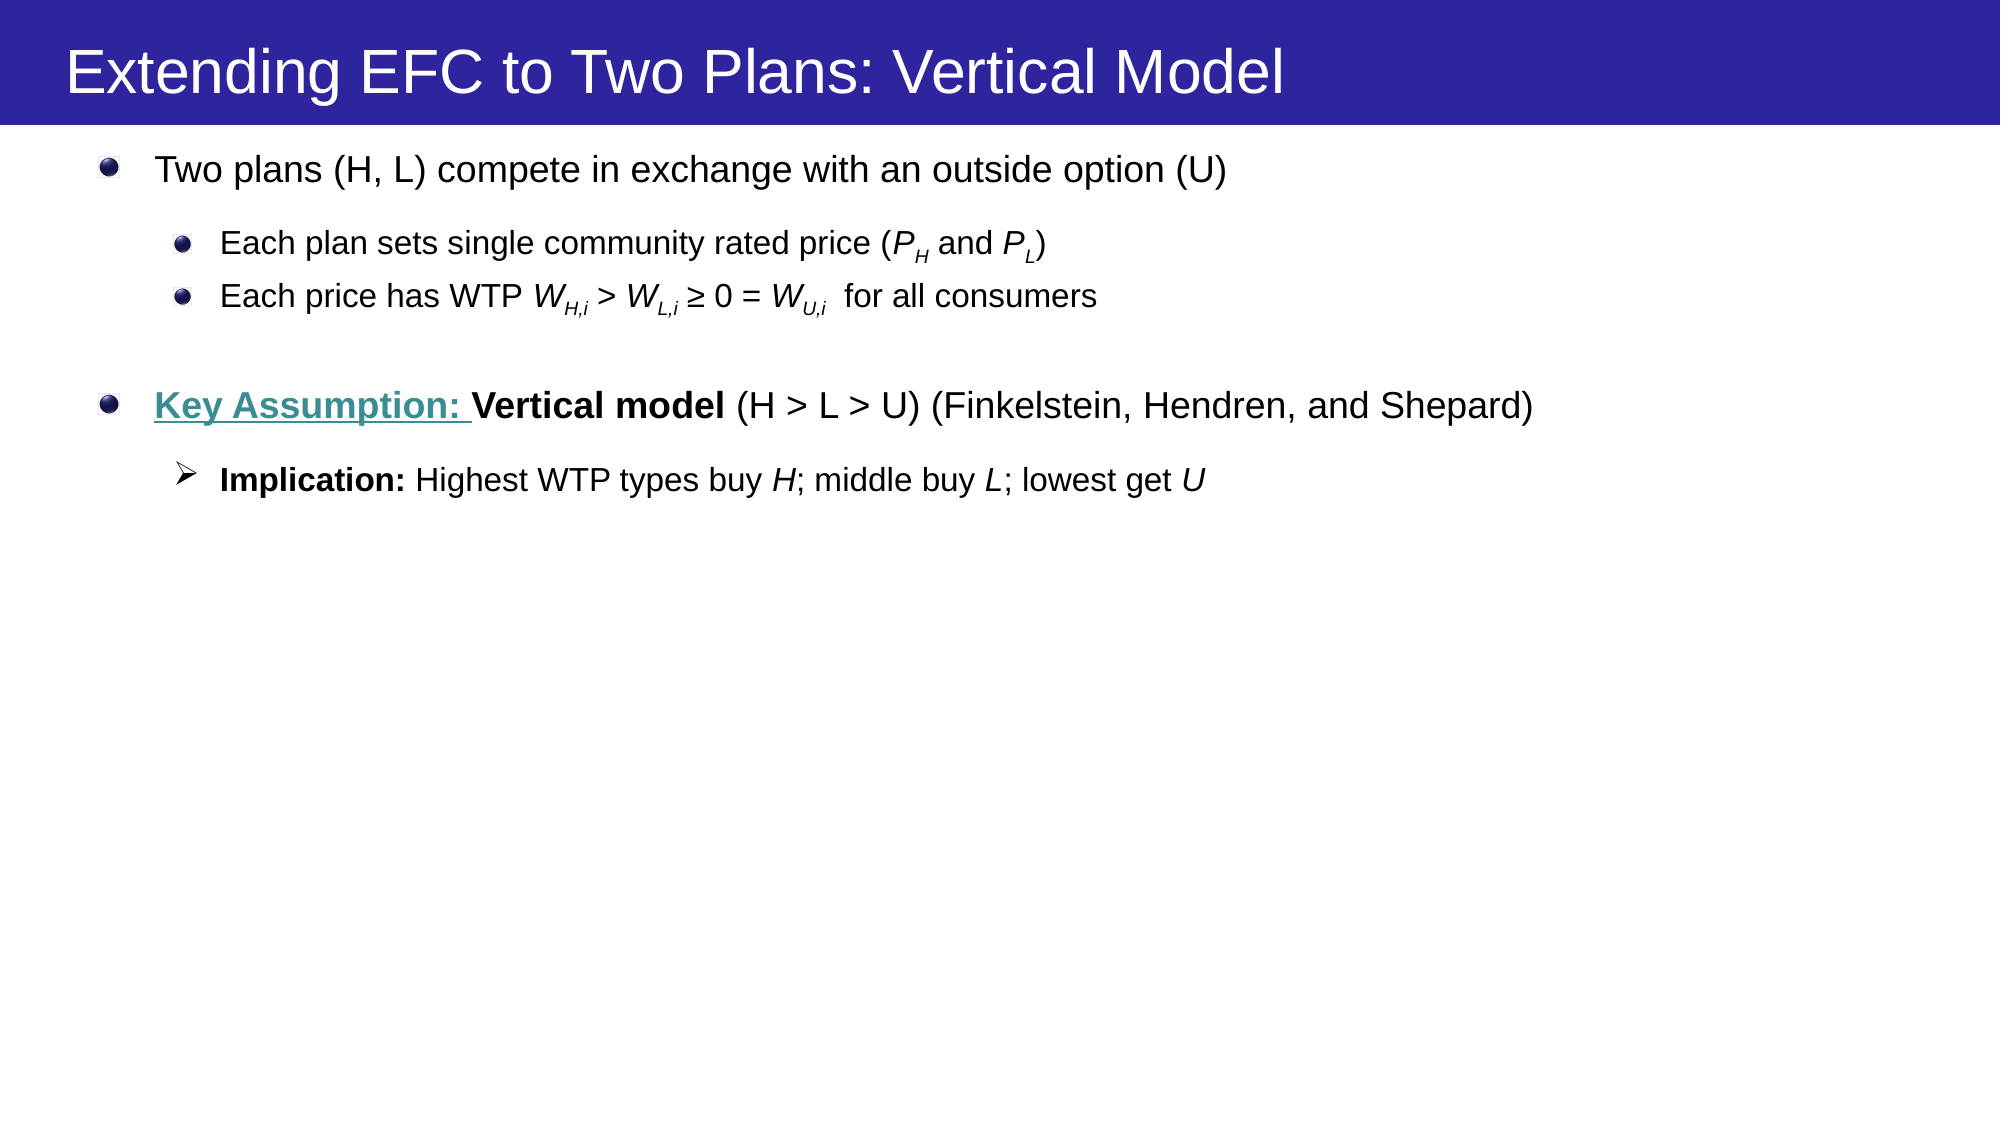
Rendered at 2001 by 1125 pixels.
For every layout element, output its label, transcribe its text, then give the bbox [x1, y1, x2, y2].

picture [173, 234, 192, 254]
title Extending EFC to Two Plans: Vertical Model [50, 24, 1967, 113]
picture [173, 287, 192, 306]
picture [98, 156, 120, 178]
list Two plans (H, L) compete in exchange with an outside option (U) Each plan sets single community rated price (PH and PL) Each price has WTP WH,i > WL,i ≥ 0 = WU,i for all consumers Key Assumption: Vertical model (H > L > U) (Finkelstein, Hendren, and Shepard) Implication: Highest WTP types buy H; middle buy L; lowest get U [83, 137, 1900, 1088]
picture [98, 393, 120, 415]
